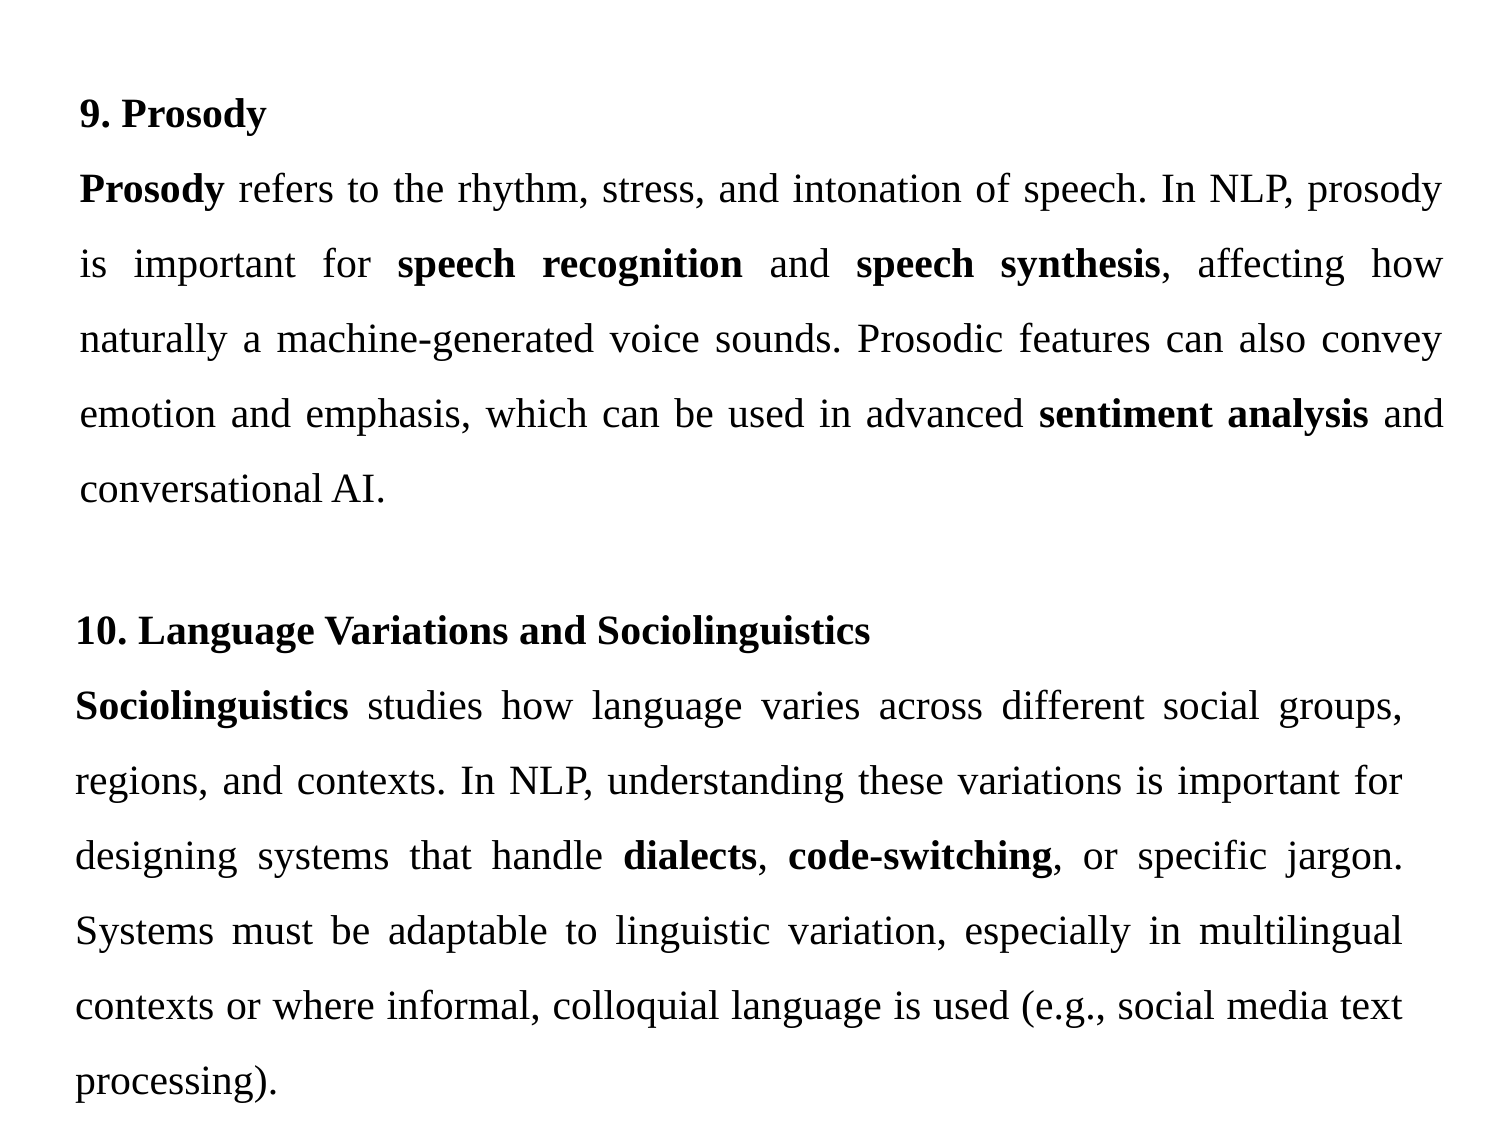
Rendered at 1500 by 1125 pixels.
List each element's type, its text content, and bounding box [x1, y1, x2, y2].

text_box 10. Language Variations and Sociolinguistics Sociolinguistics studies how language varies across different social groups, regions, and contexts. In NLP, understanding these variations is important for designing systems that handle dialects, code-switching, or specific jargon. Systems must be adaptable to linguistic variation, especially in multilingual contexts or where informal, colloquial language is used (e.g., social media text processing). [60, 570, 1419, 1111]
text_box 9. Prosody Prosody refers to the rhythm, stress, and intonation of speech. In NLP, prosody is important for speech recognition and speech synthesis, affecting how naturally a machine-generated voice sounds. Prosodic features can also convey emotion and emphasis, which can be used in advanced sentiment analysis and conversational AI. [64, 78, 1459, 518]
